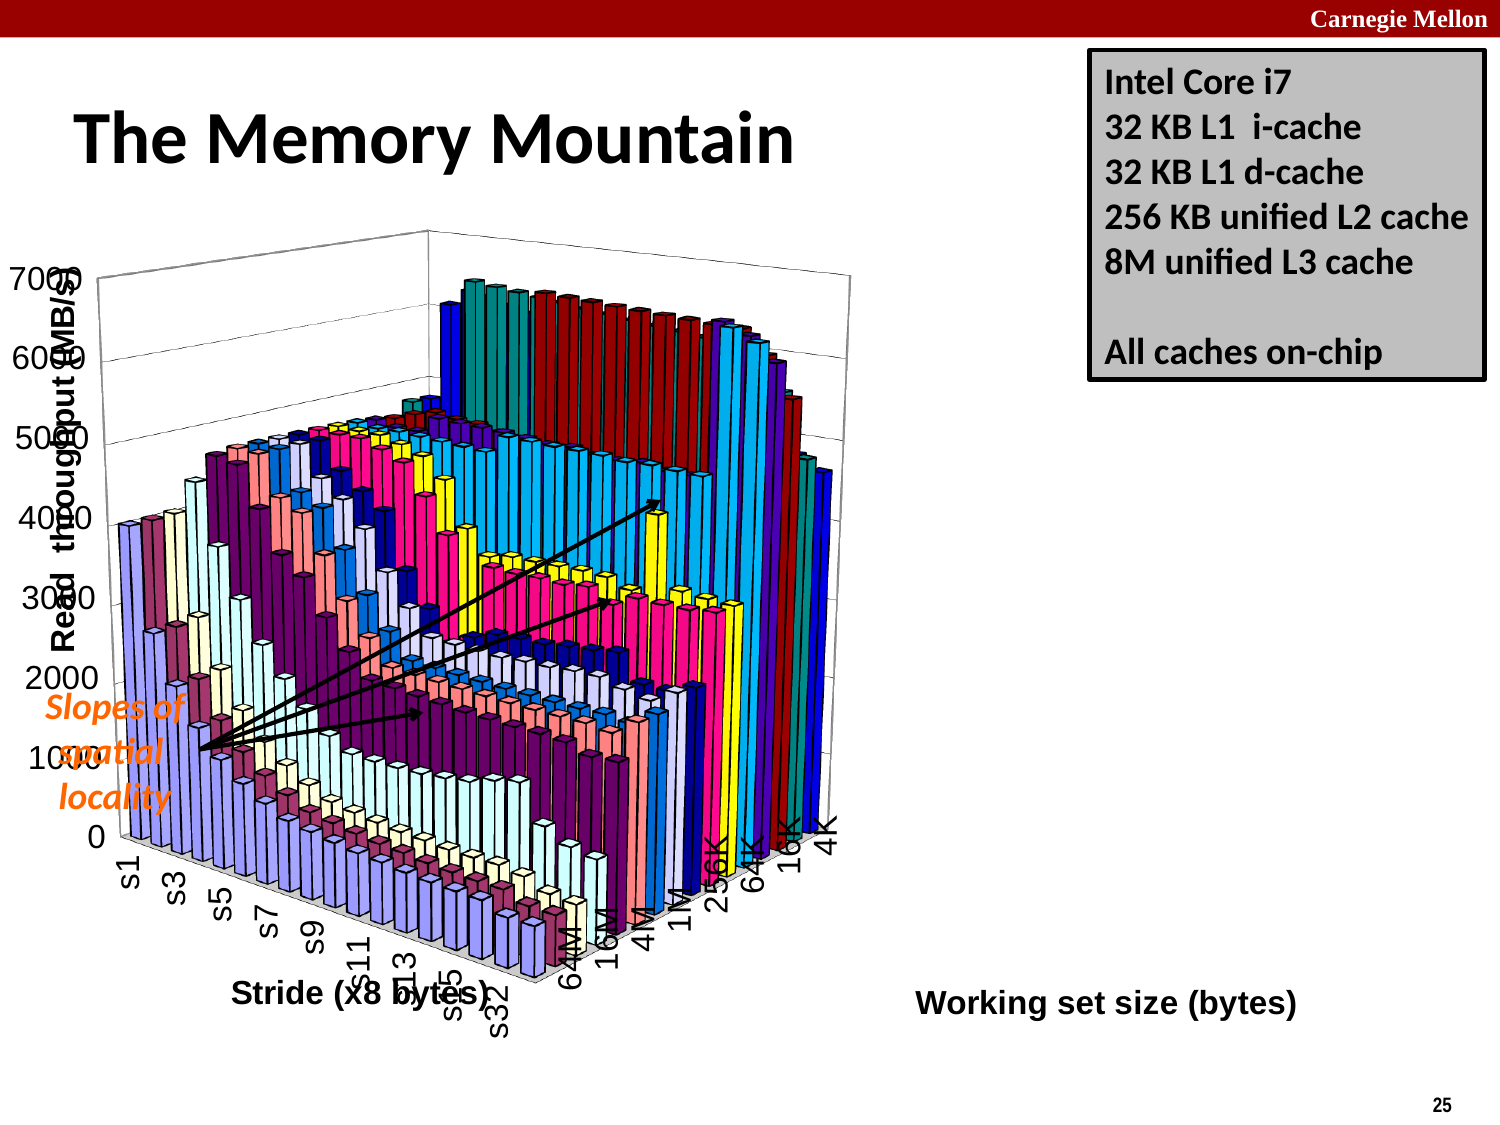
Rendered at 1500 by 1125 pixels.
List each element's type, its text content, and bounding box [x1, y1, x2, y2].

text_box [205, 499, 662, 751]
chart [0, 196, 1305, 1125]
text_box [205, 599, 612, 751]
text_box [205, 712, 424, 751]
text_box Intel Core i7 32 KB L1 i-cache 32 KB L1 d-cache 256 KB unified L2 cache 8M unified L3 cache All caches on-chip [1089, 49, 1485, 380]
title The Memory Mountain [58, 71, 851, 195]
